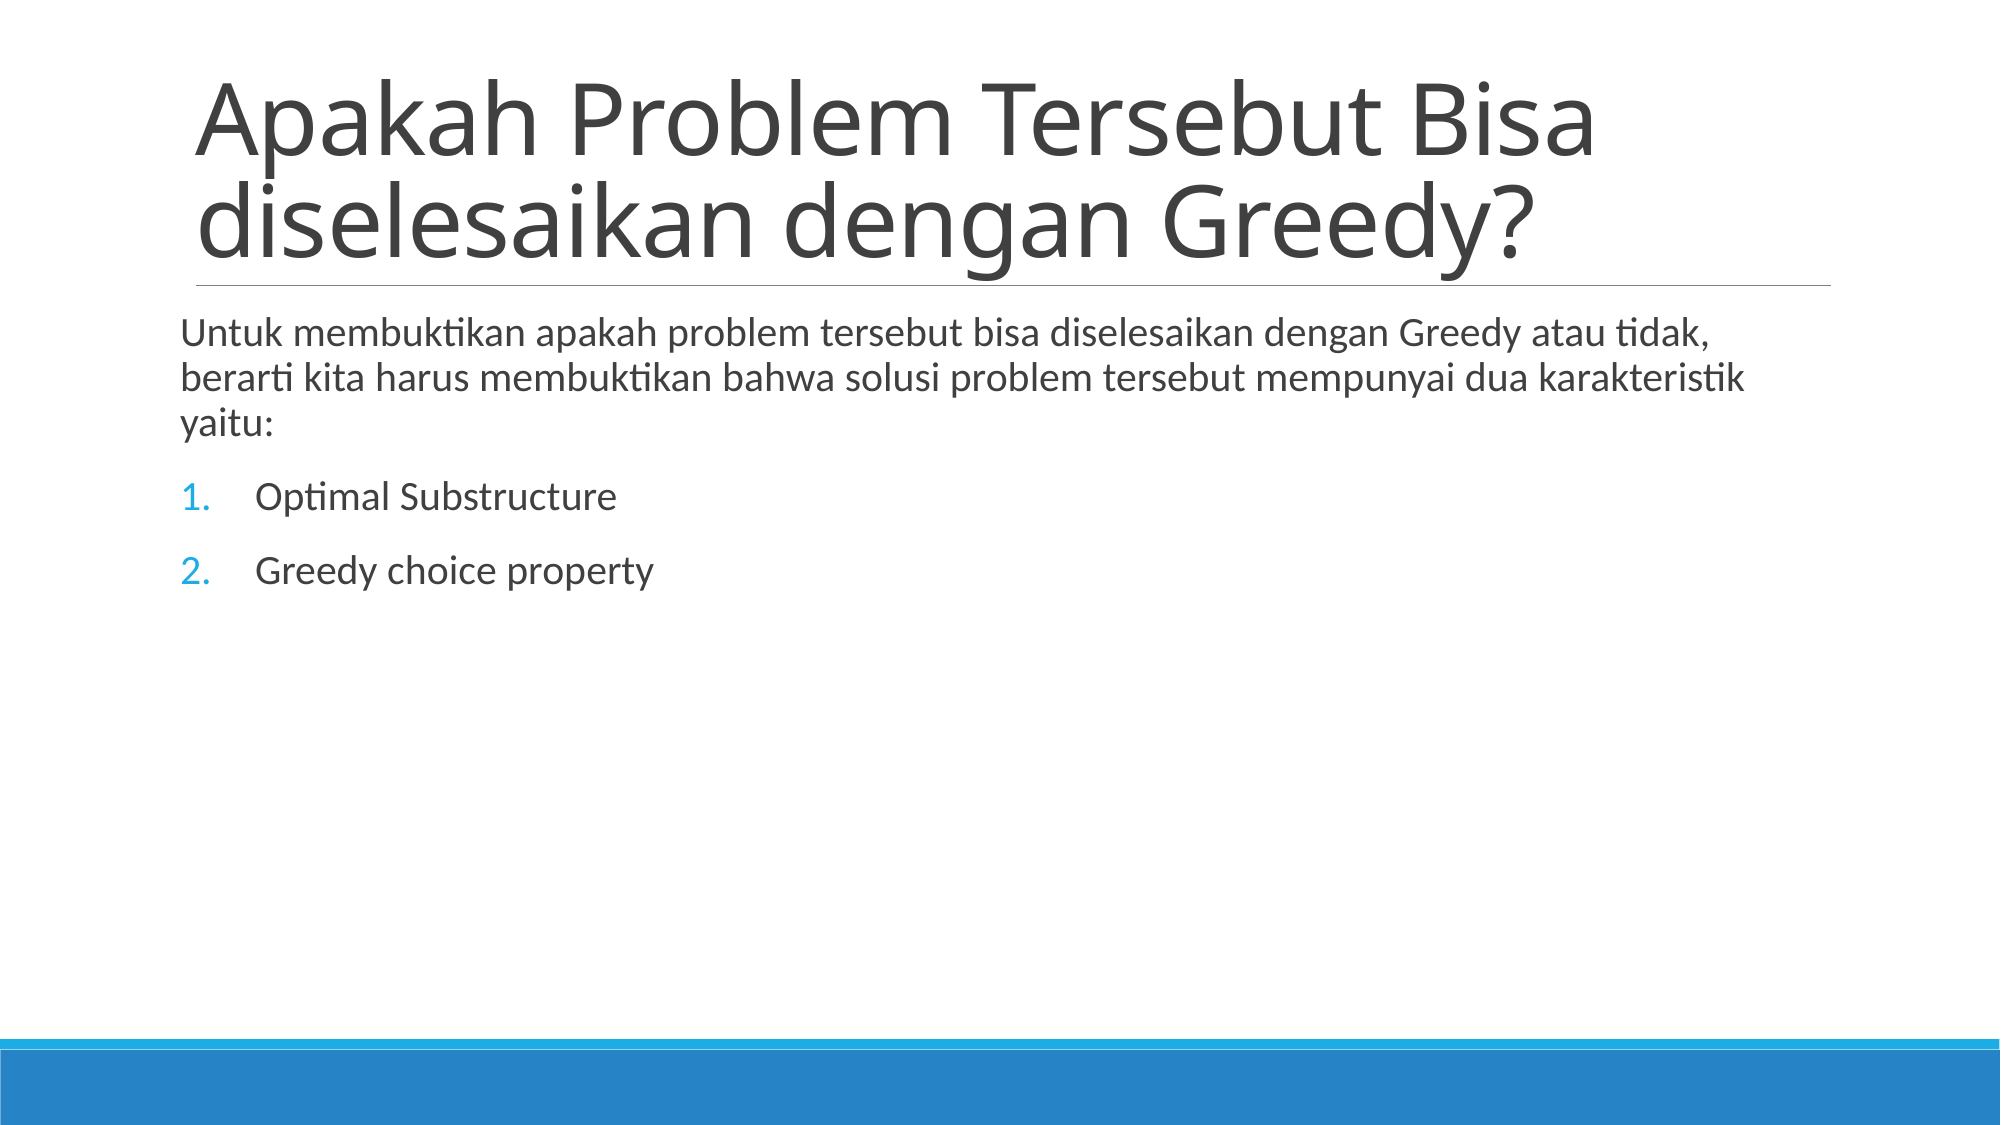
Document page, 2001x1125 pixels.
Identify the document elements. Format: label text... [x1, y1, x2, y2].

title Apakah Problem Tersebut Bisa diselesaikan dengan Greedy? [180, 47, 1830, 285]
list Untuk membuktikan apakah problem tersebut bisa diselesaikan dengan Greedy atau tidak, berarti kita harus membuktikan bahwa solusi problem tersebut mempunyai dua karakteristik yaitu: Optimal Substructure Greedy choice property [180, 302, 1830, 963]
